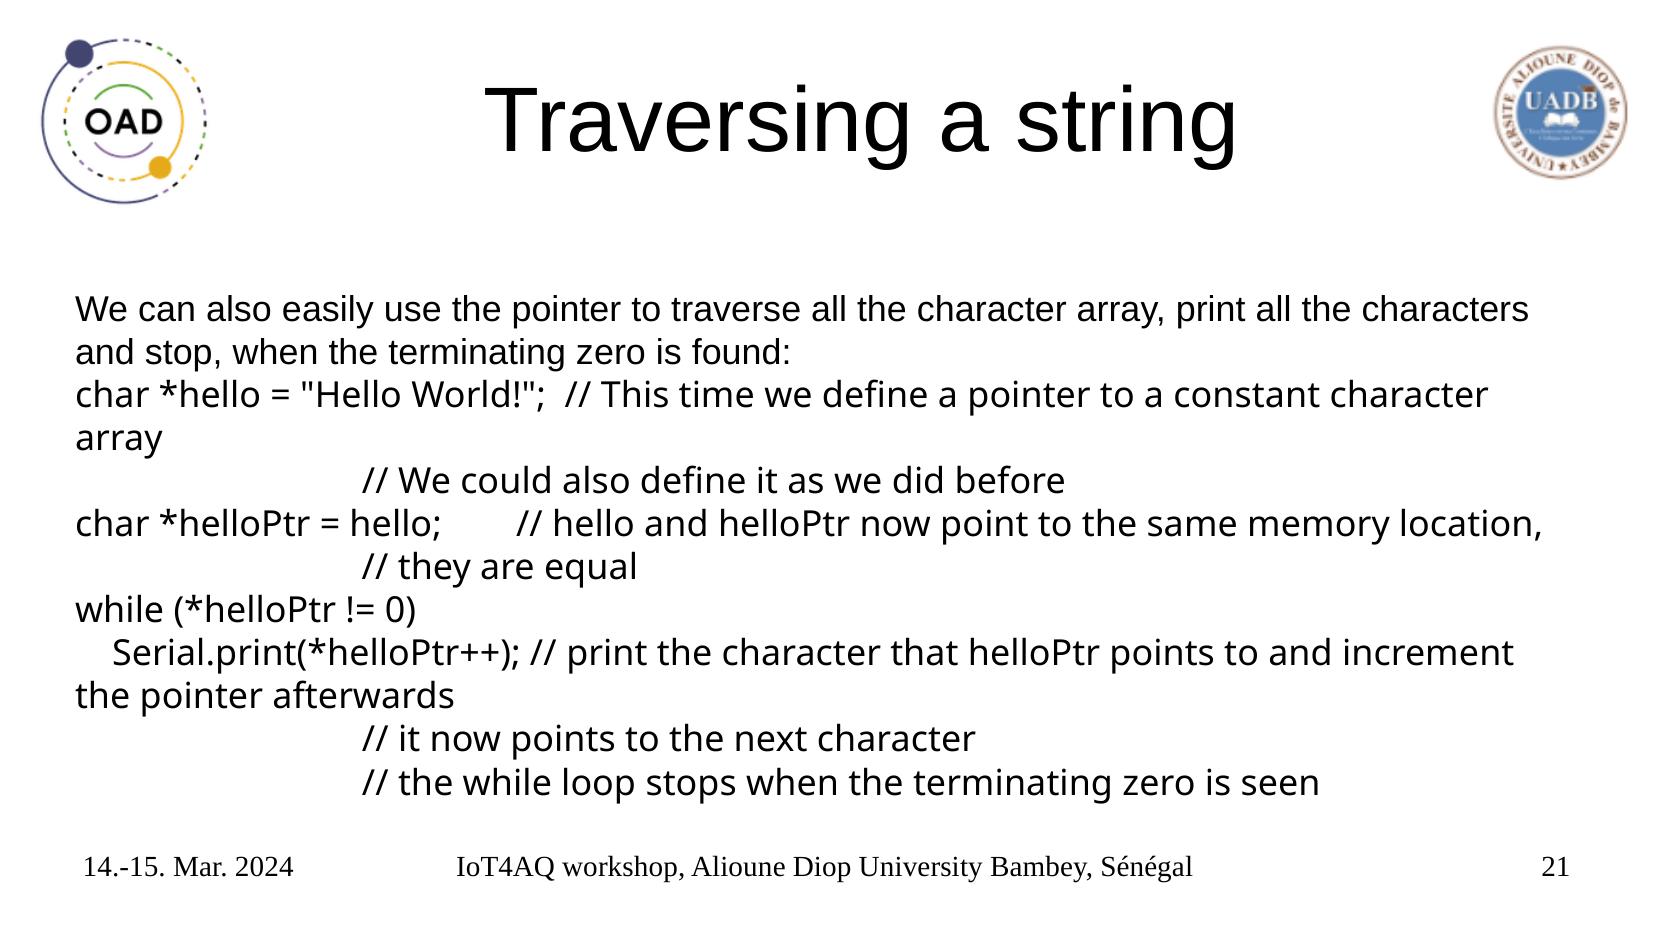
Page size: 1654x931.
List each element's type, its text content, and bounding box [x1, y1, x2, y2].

picture [0, 24, 242, 225]
slide_number 21 [1275, 847, 1571, 912]
picture [1482, 37, 1641, 188]
footer IoT4AQ workshop, Alioune Diop University Bambey, Sénégal [375, 847, 1275, 912]
list We can also easily use the pointer to traverse all the character array, print all the characters and stop, when the terminating zero is found: char *hello = "Hello World!"; // This time we define a pointer to a constant character array // We could also define it as we did before char *helloPtr = hello; // hello and helloPtr now point to the same memory location, // they are equal while (*helloPtr != 0) Serial.print(*helloPtr++); // print the character that helloPtr points to and increment the pointer afterwards // it now points to the next character // the while loop stops when the terminating zero is seen [75, 285, 1564, 825]
title Traversing a string [278, 37, 1446, 193]
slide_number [82, 847, 375, 912]
